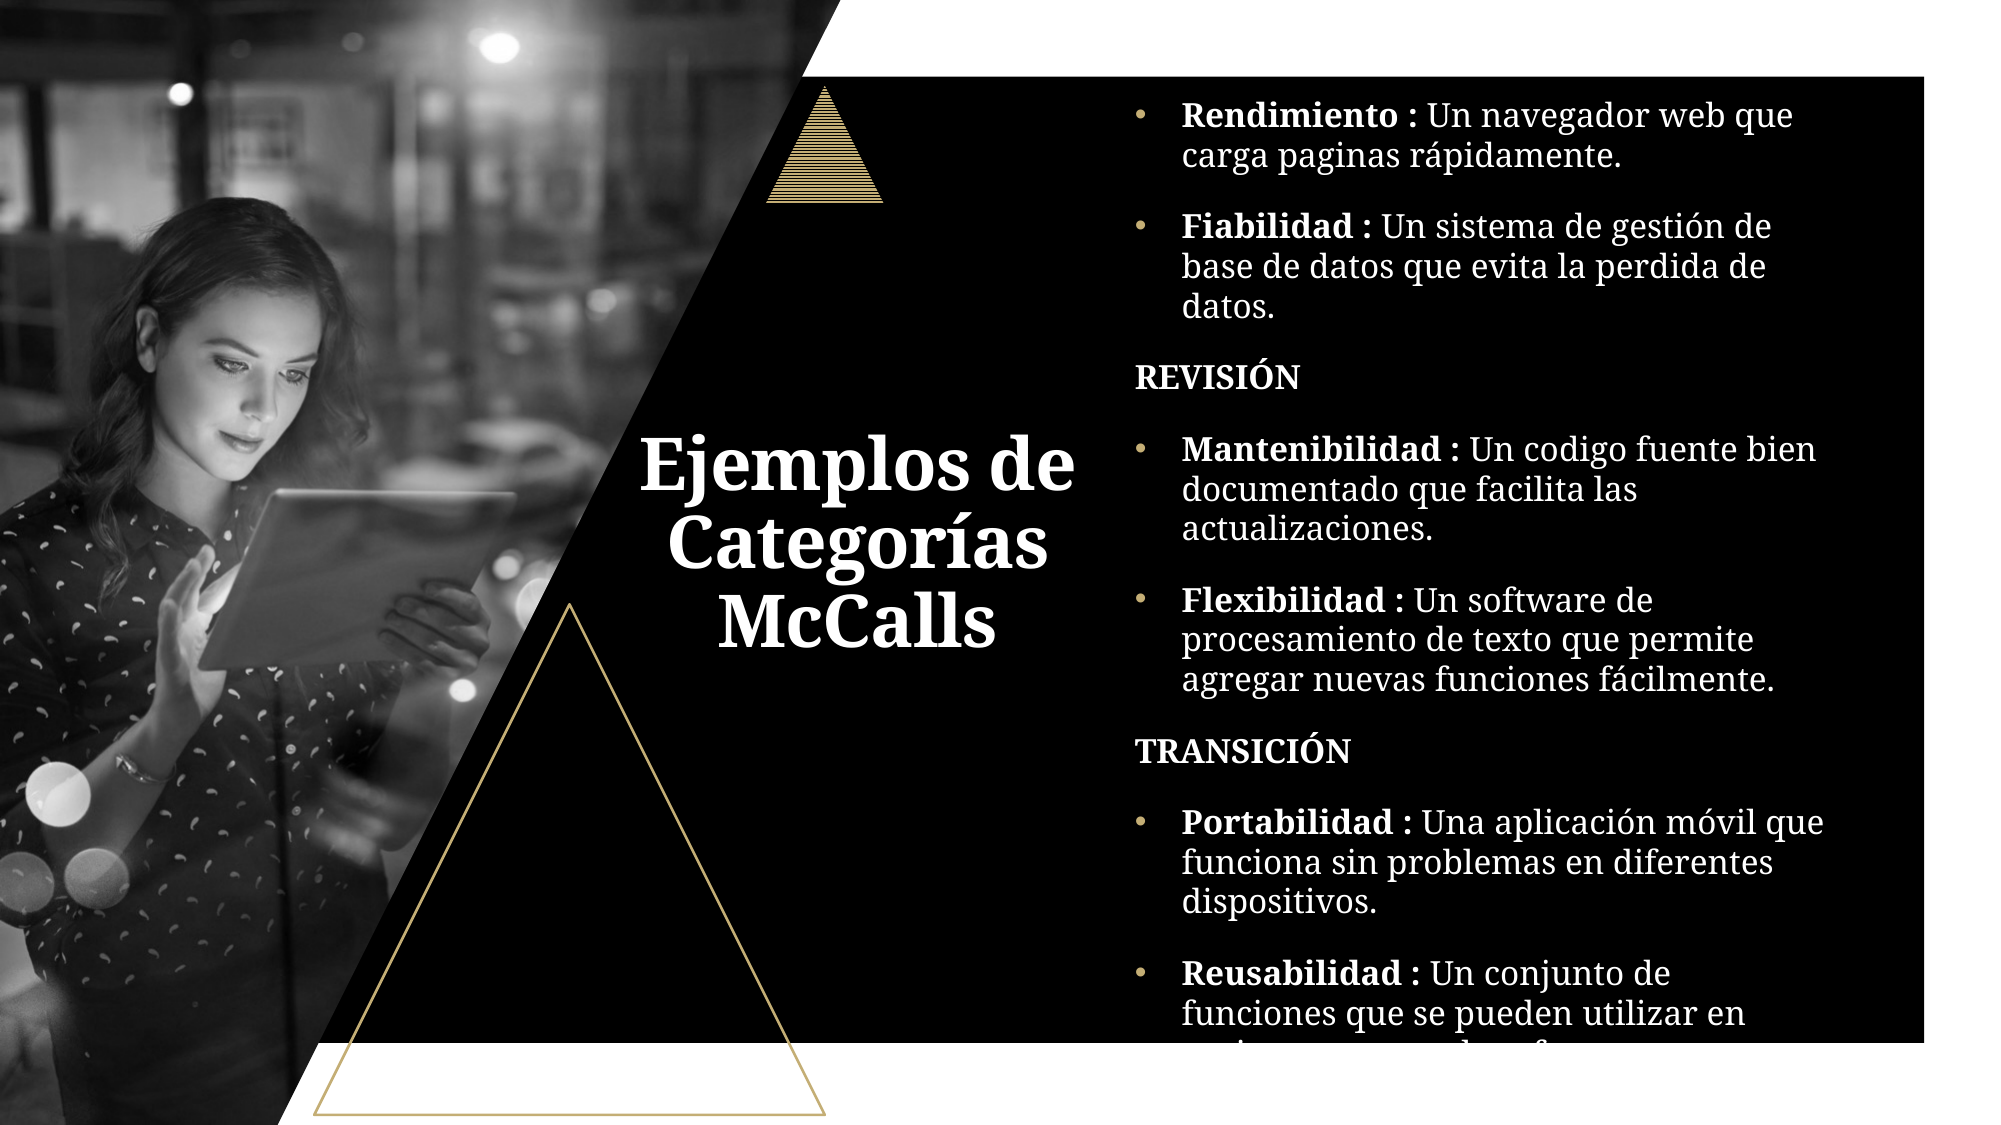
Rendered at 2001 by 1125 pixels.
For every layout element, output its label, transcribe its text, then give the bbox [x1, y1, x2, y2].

list OPERATIVA Rendimiento : Un navegador web que carga paginas rápidamente. Fiabilidad : Un sistema de gestión de base de datos que evita la perdida de datos. REVISIÓN Mantenibilidad : Un codigo fuente bien documentado que facilita las actualizaciones. Flexibilidad : Un software de procesamiento de texto que permite agregar nuevas funciones fácilmente. TRANSICIÓN Portabilidad : Una aplicación móvil que funciona sin problemas en diferentes dispositivos. Reusabilidad : Un conjunto de funciones que se pueden utilizar en varios proyectos de software. [1134, 150, 1833, 1016]
title Ejemplos de Categorías McCalls [850, 430, 1111, 660]
picture [0, 0, 841, 1125]
